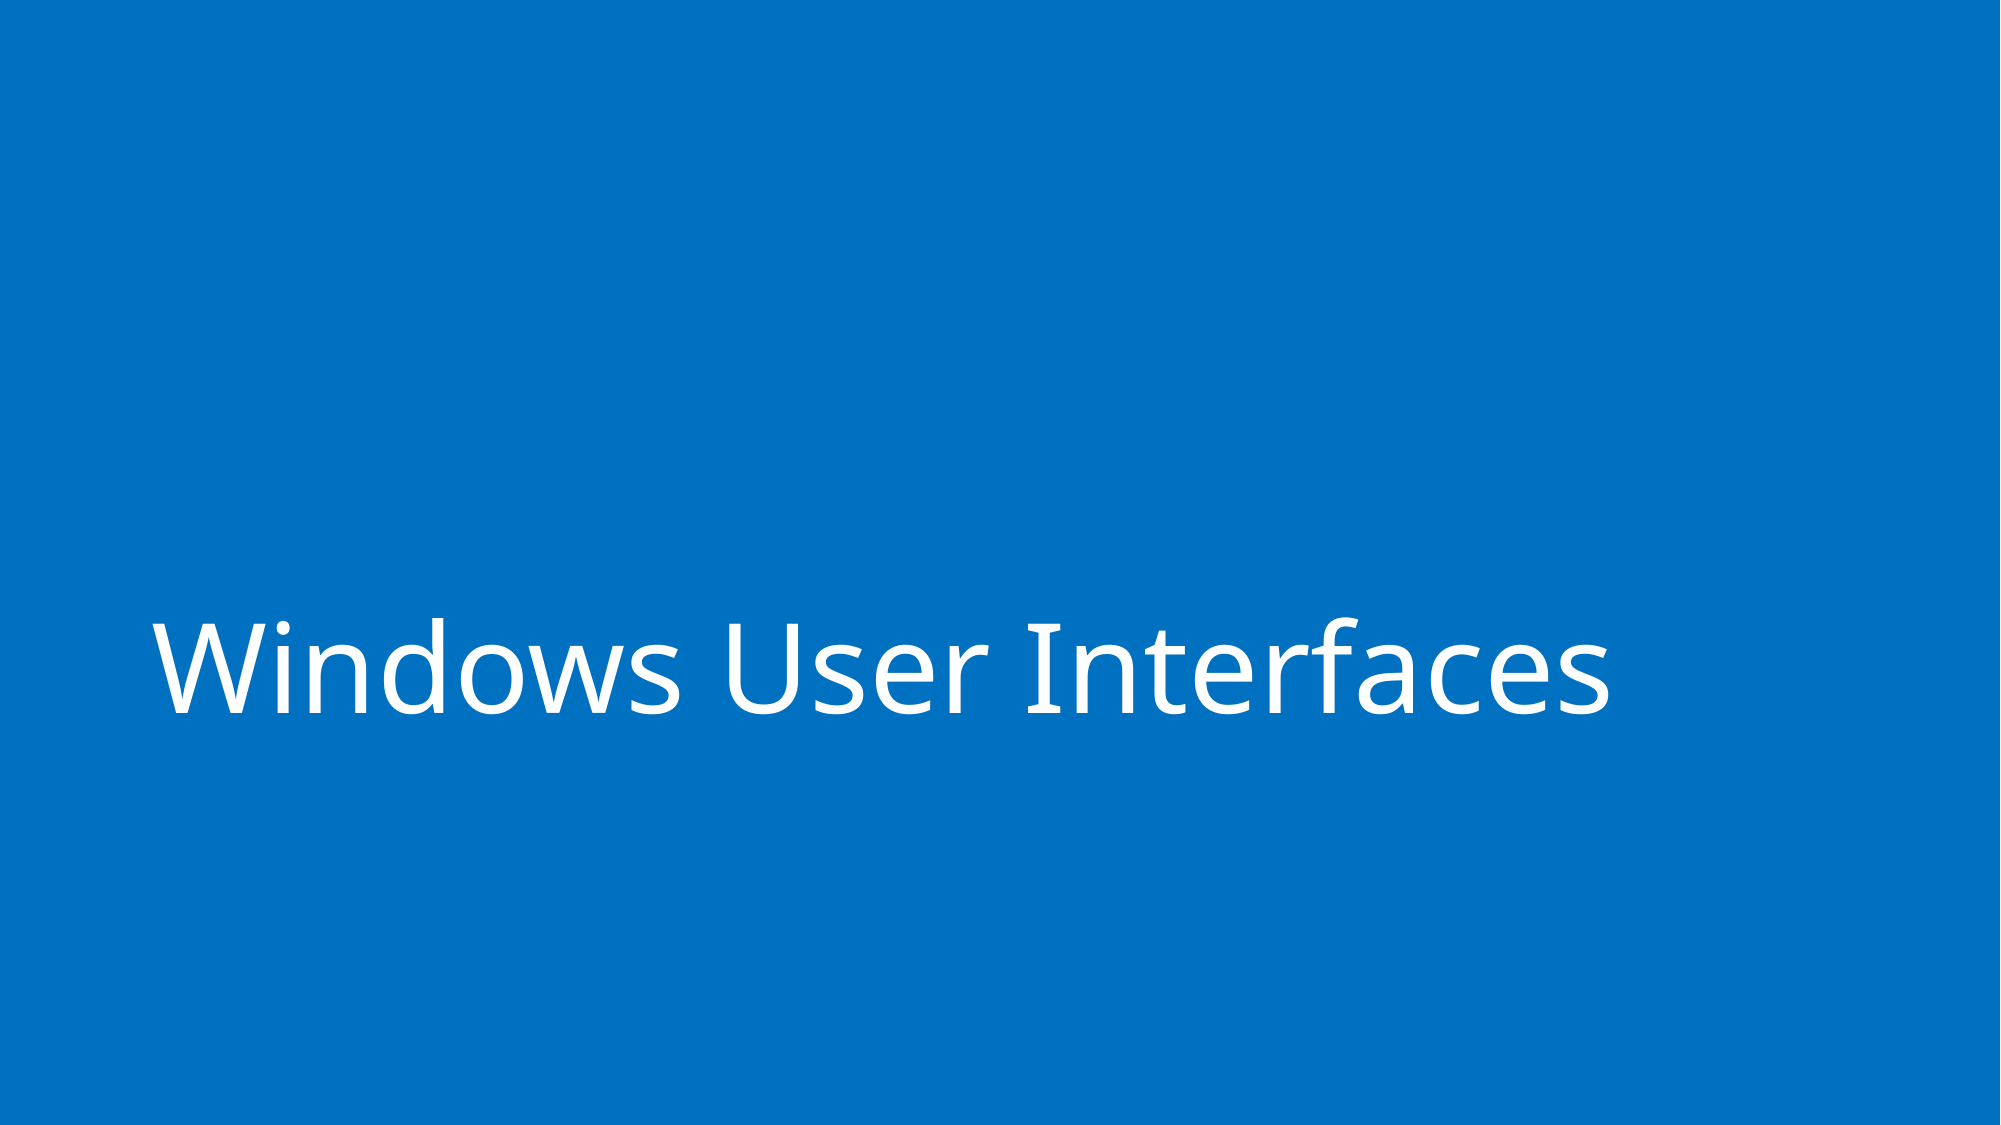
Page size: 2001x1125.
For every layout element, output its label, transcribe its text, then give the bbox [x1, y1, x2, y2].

title Windows User Interfaces [136, 280, 1862, 749]
